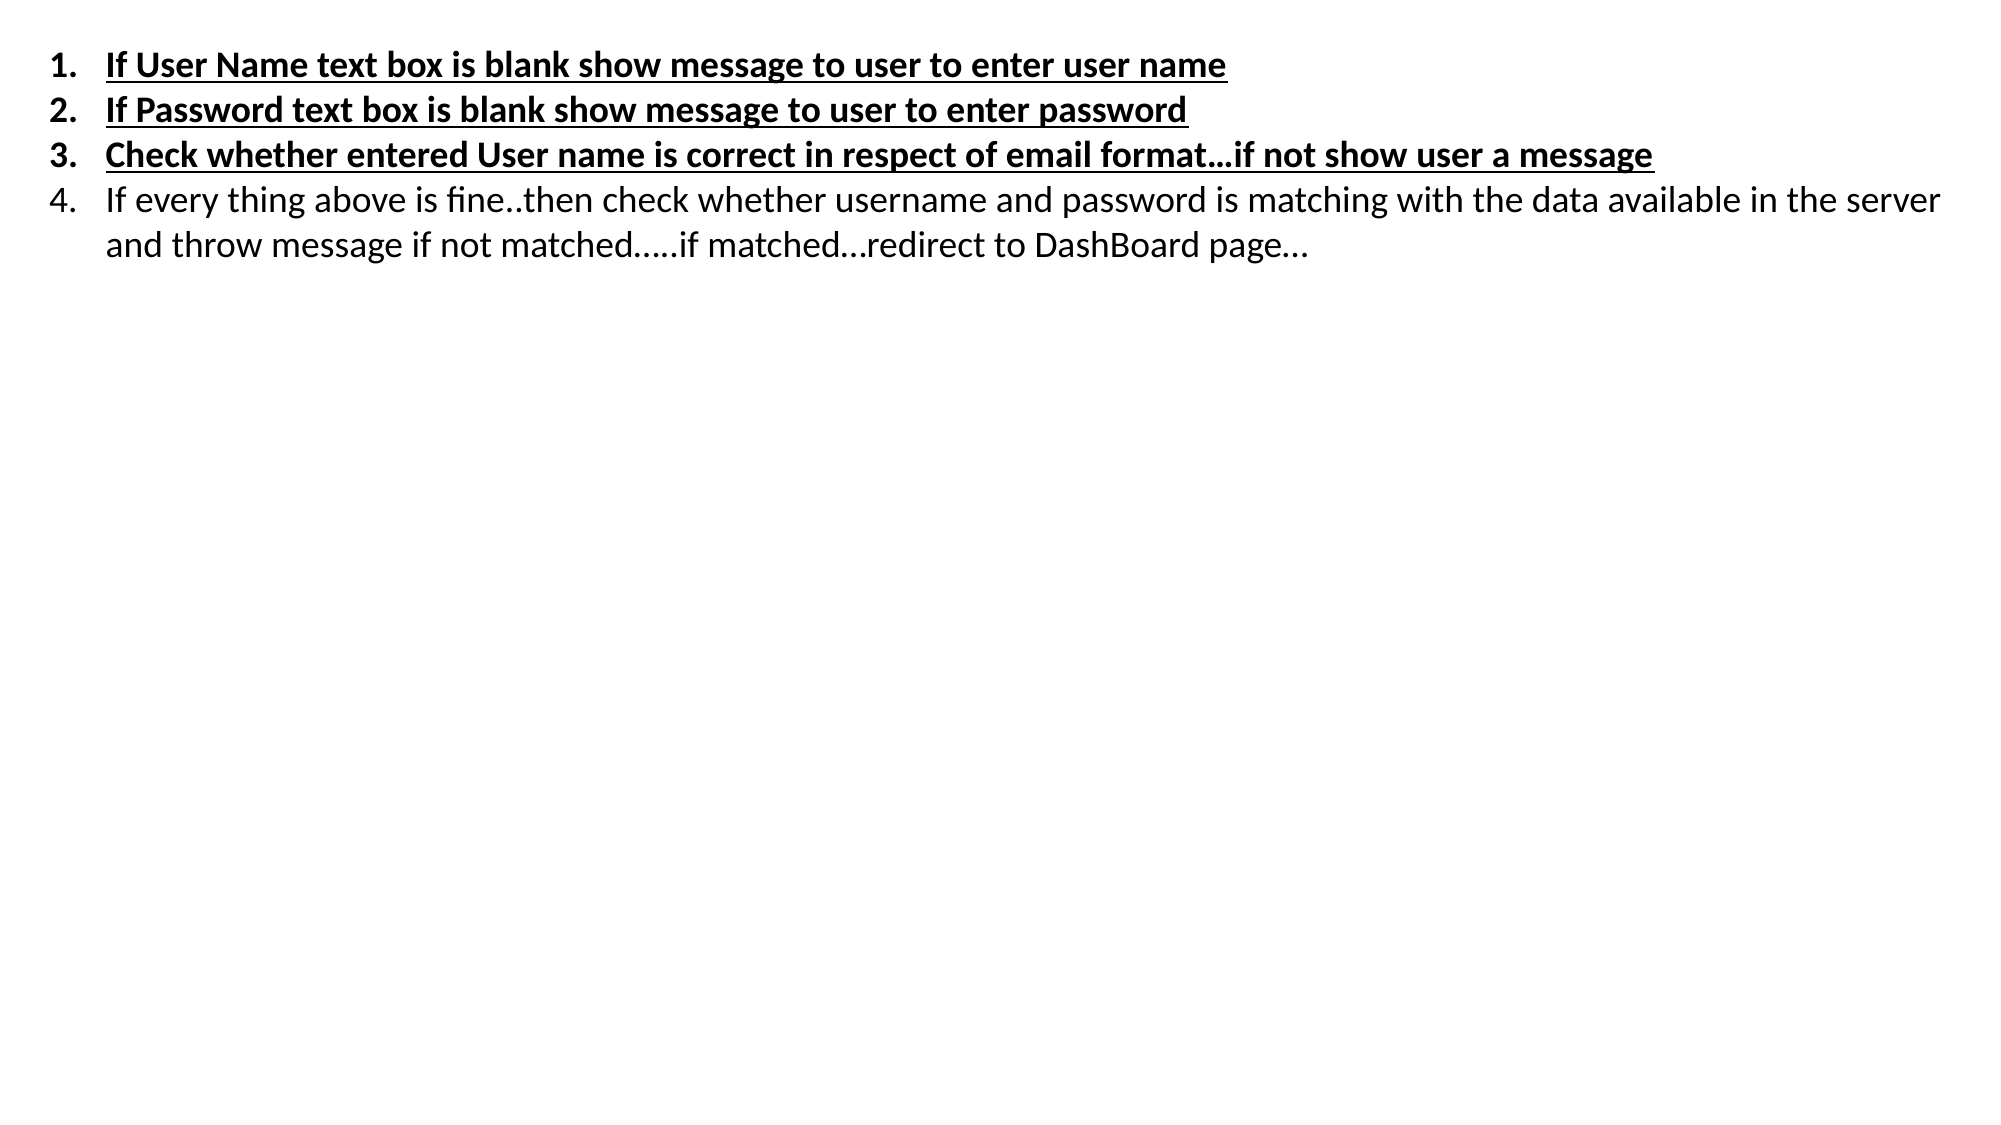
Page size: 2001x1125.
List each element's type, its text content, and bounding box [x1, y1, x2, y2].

text_box If User Name text box is blank show message to user to enter user name If Password text box is blank show message to user to enter password Check whether entered User name is correct in respect of email format…if not show user a message If every thing above is fine..then check whether username and password is matching with the data available in the server and throw message if not matched…..if matched…redirect to DashBoard page… [34, 32, 1971, 318]
